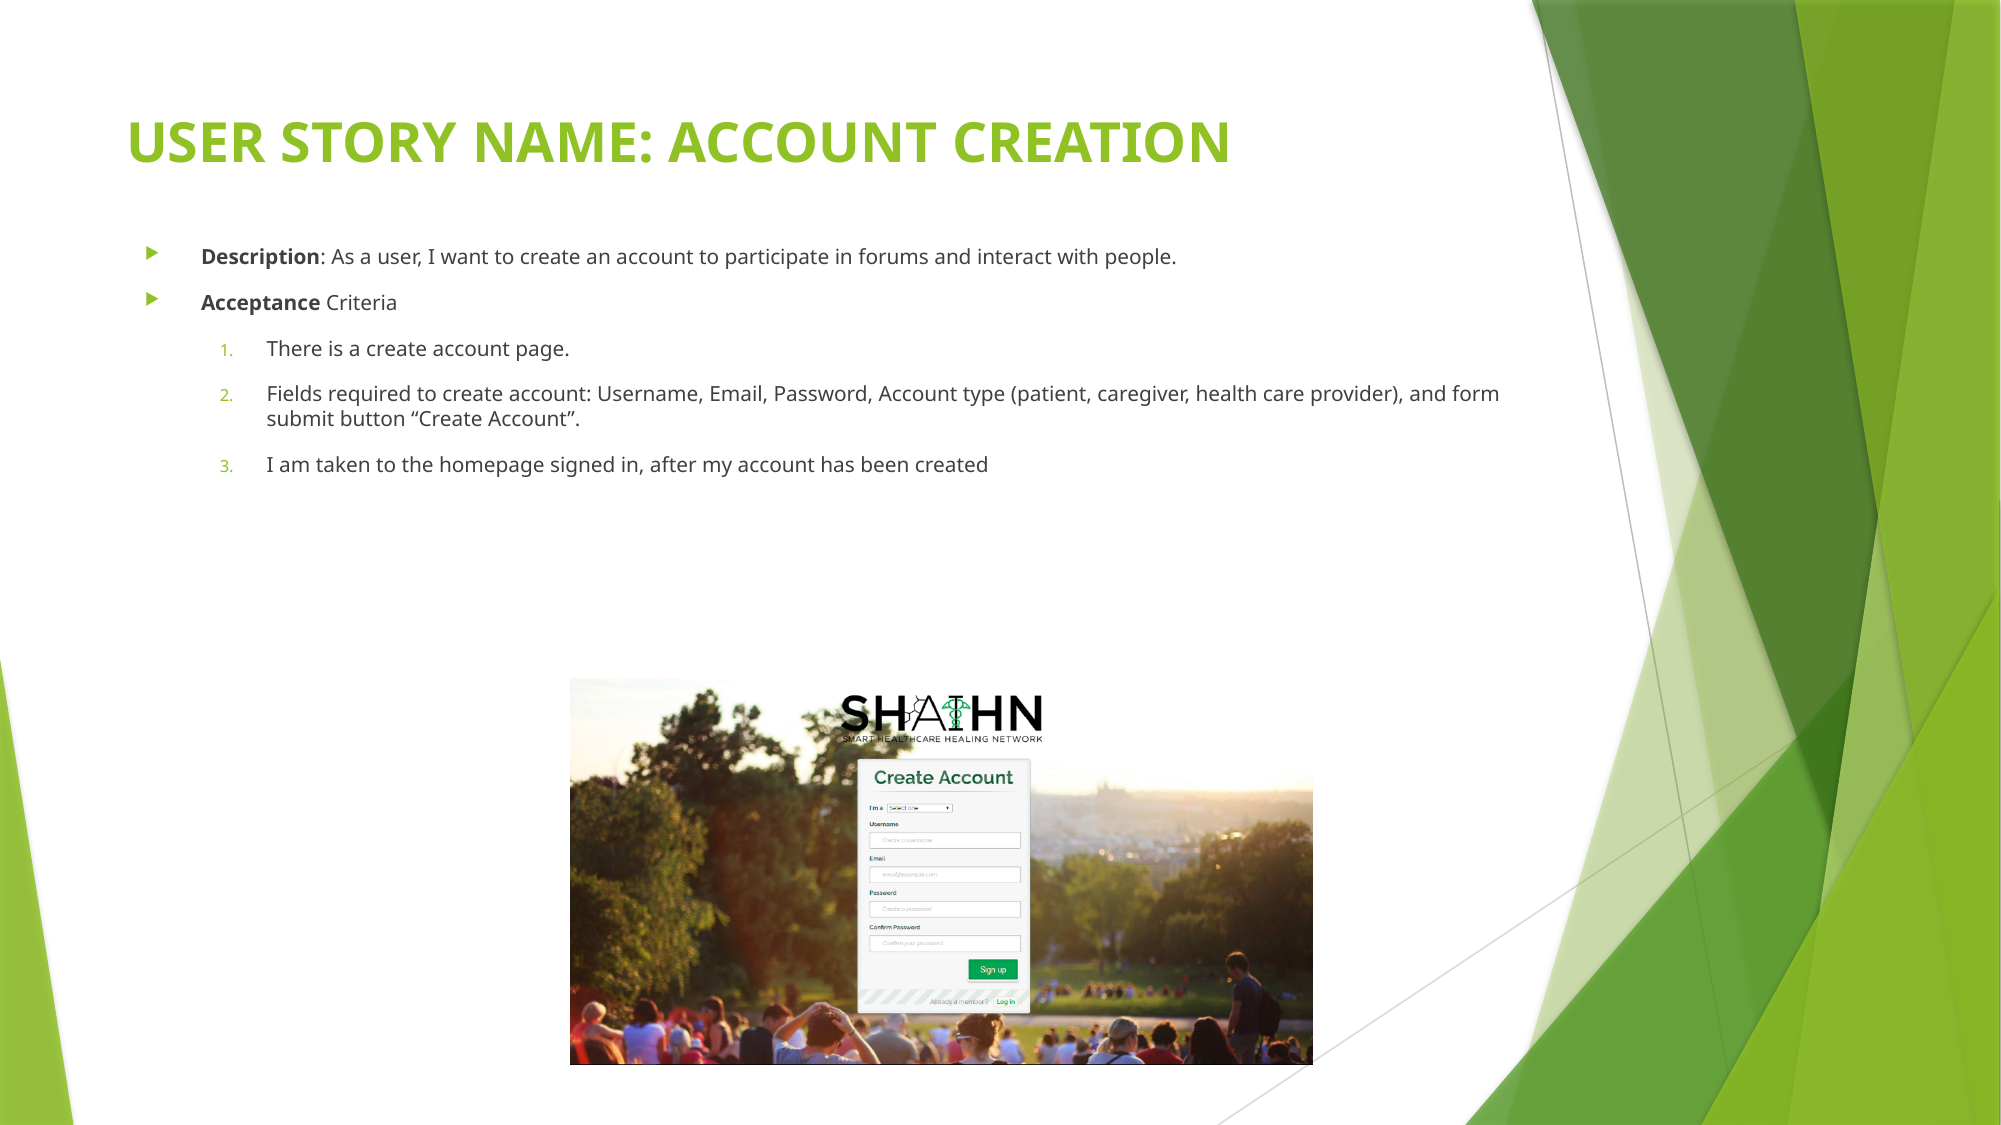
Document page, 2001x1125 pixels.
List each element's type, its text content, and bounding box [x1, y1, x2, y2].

list Description: As a user, I want to create an account to participate in forums and interact with people. Acceptance Criteria There is a create account page. Fields required to create account: Username, Email, Password, Account type (patient, caregiver, health care provider), and form submit button “Create Account”. I am taken to the homepage signed in, after my account has been created [129, 235, 1541, 873]
title User Story Name: Account Creation [111, 99, 1522, 317]
picture [570, 677, 1314, 1066]
